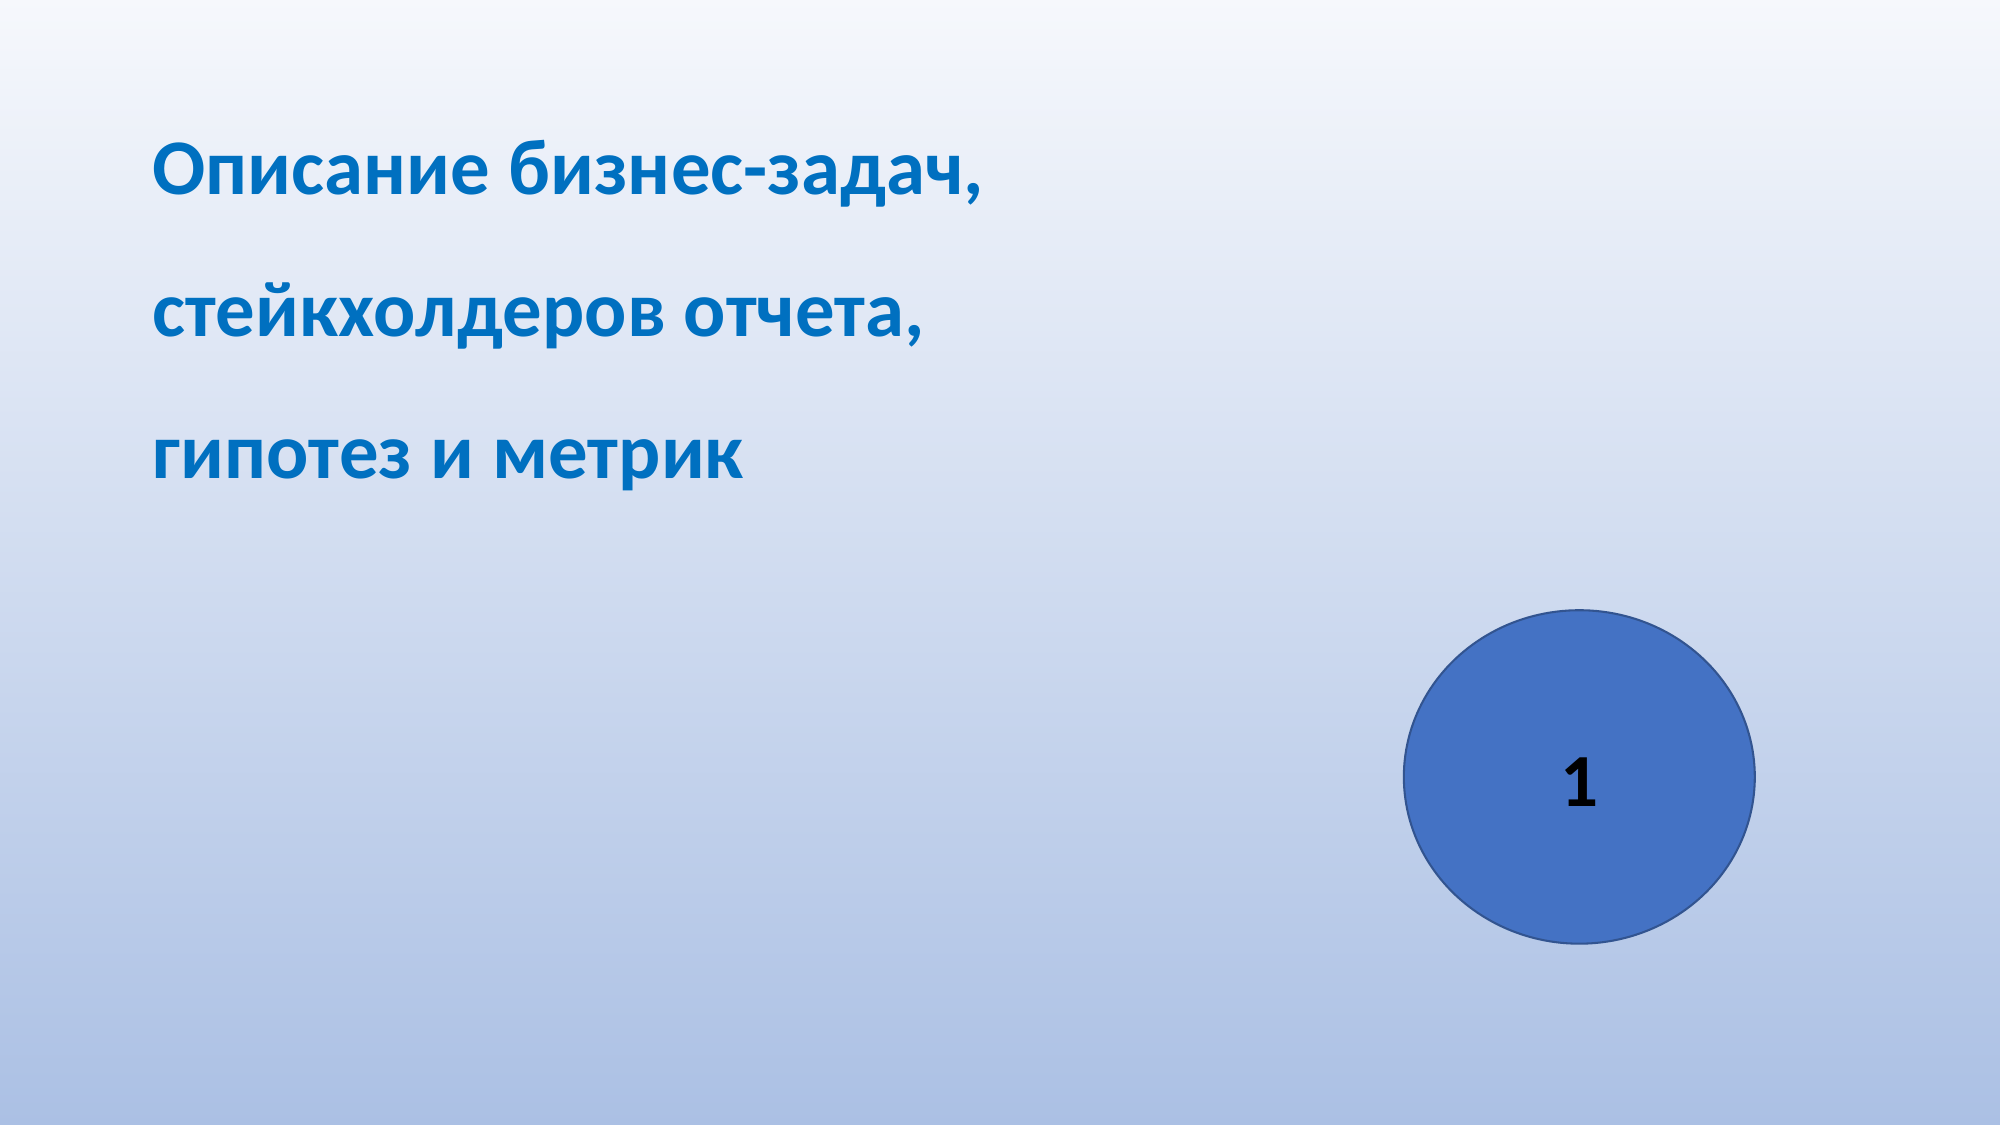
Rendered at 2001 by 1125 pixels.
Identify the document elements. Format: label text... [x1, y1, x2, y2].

text_box 1 [1402, 609, 1756, 945]
title Описание бизнес-задач, стейкхолдеров отчета, гипотез и метрик [137, 59, 1863, 597]
